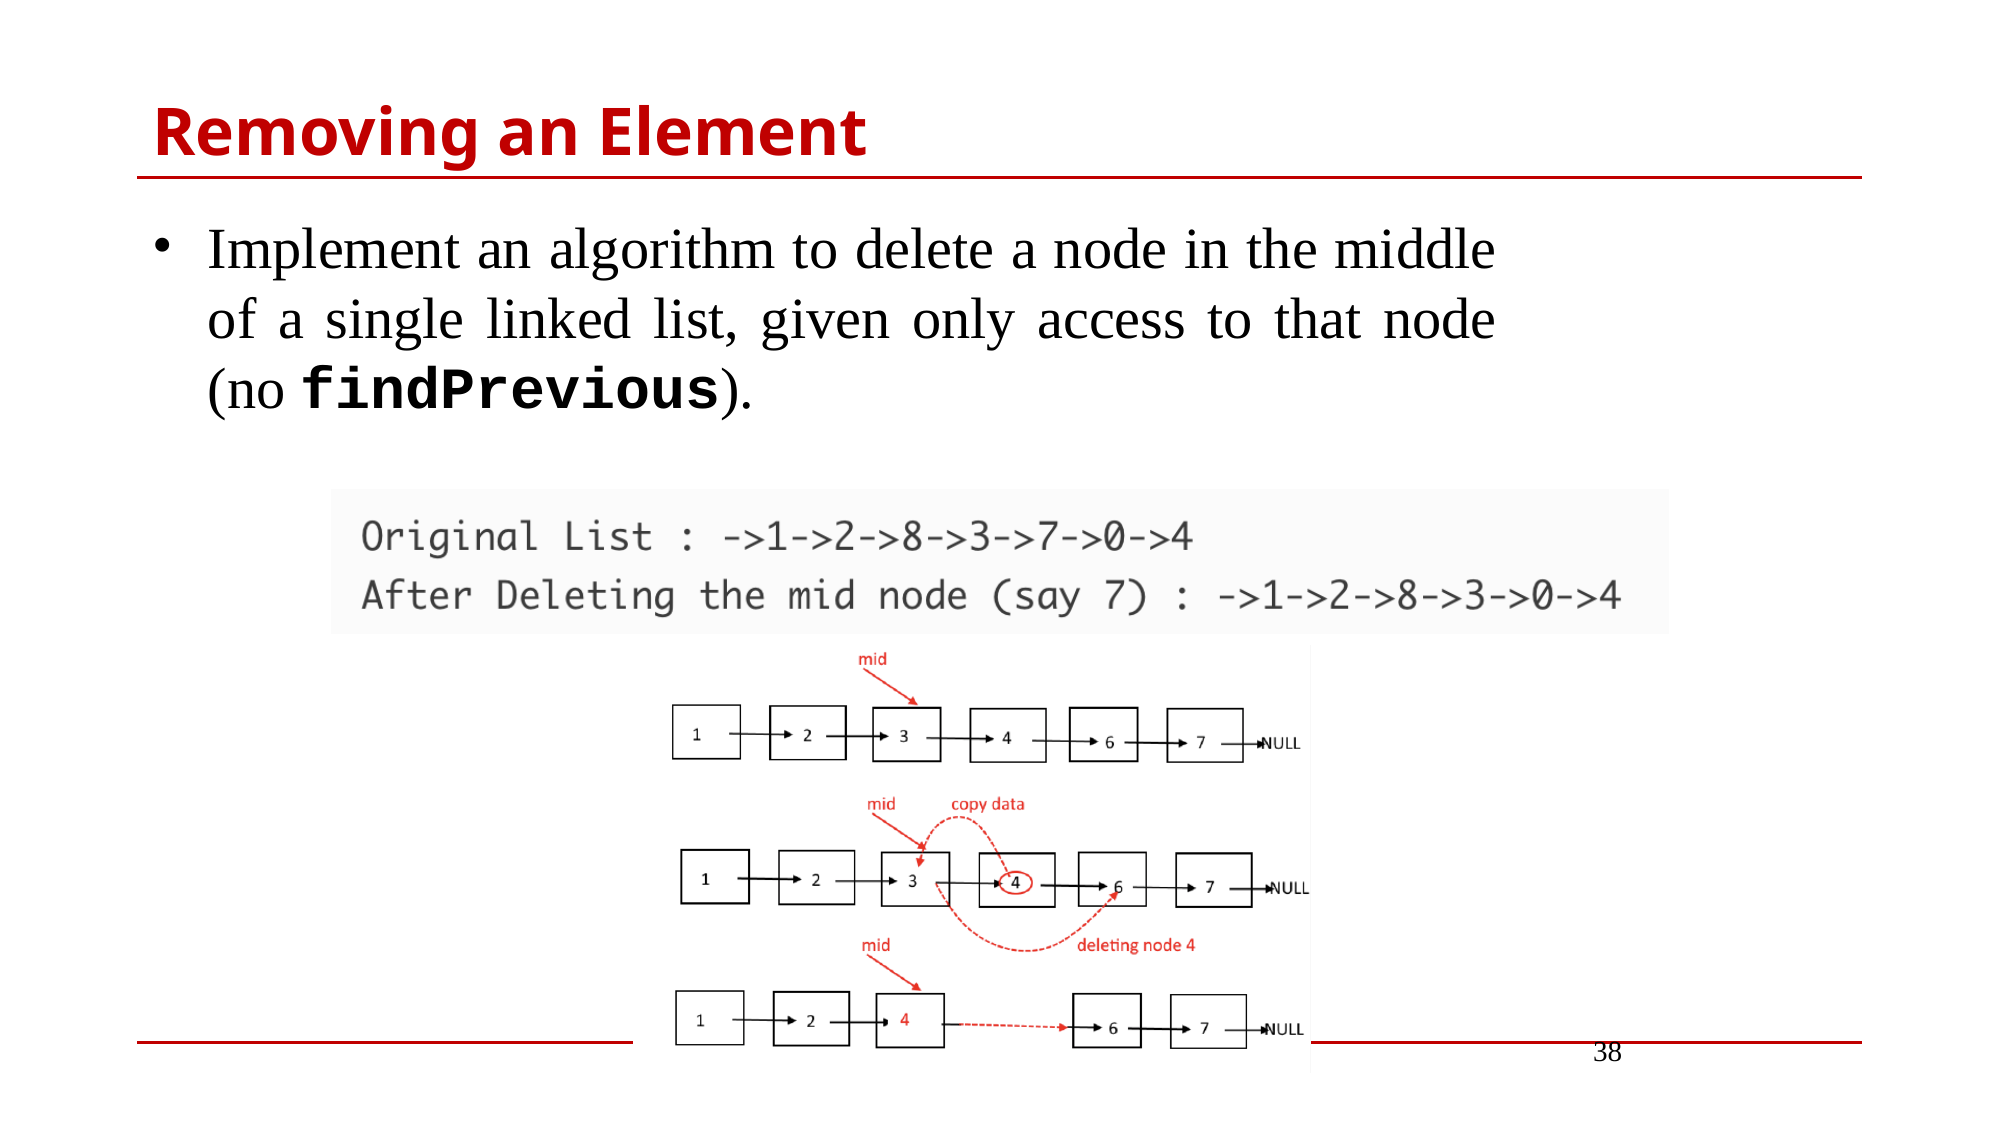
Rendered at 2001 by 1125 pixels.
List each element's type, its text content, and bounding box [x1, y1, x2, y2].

text_box 38 [1324, 1024, 1638, 1100]
text_box Implement an algorithm to delete a node in the middle of a single linked list, given only access to that node (no findPrevious). [137, 202, 1513, 390]
picture [633, 645, 1311, 1073]
picture [331, 489, 1669, 634]
title Removing an Element [137, 90, 1863, 178]
